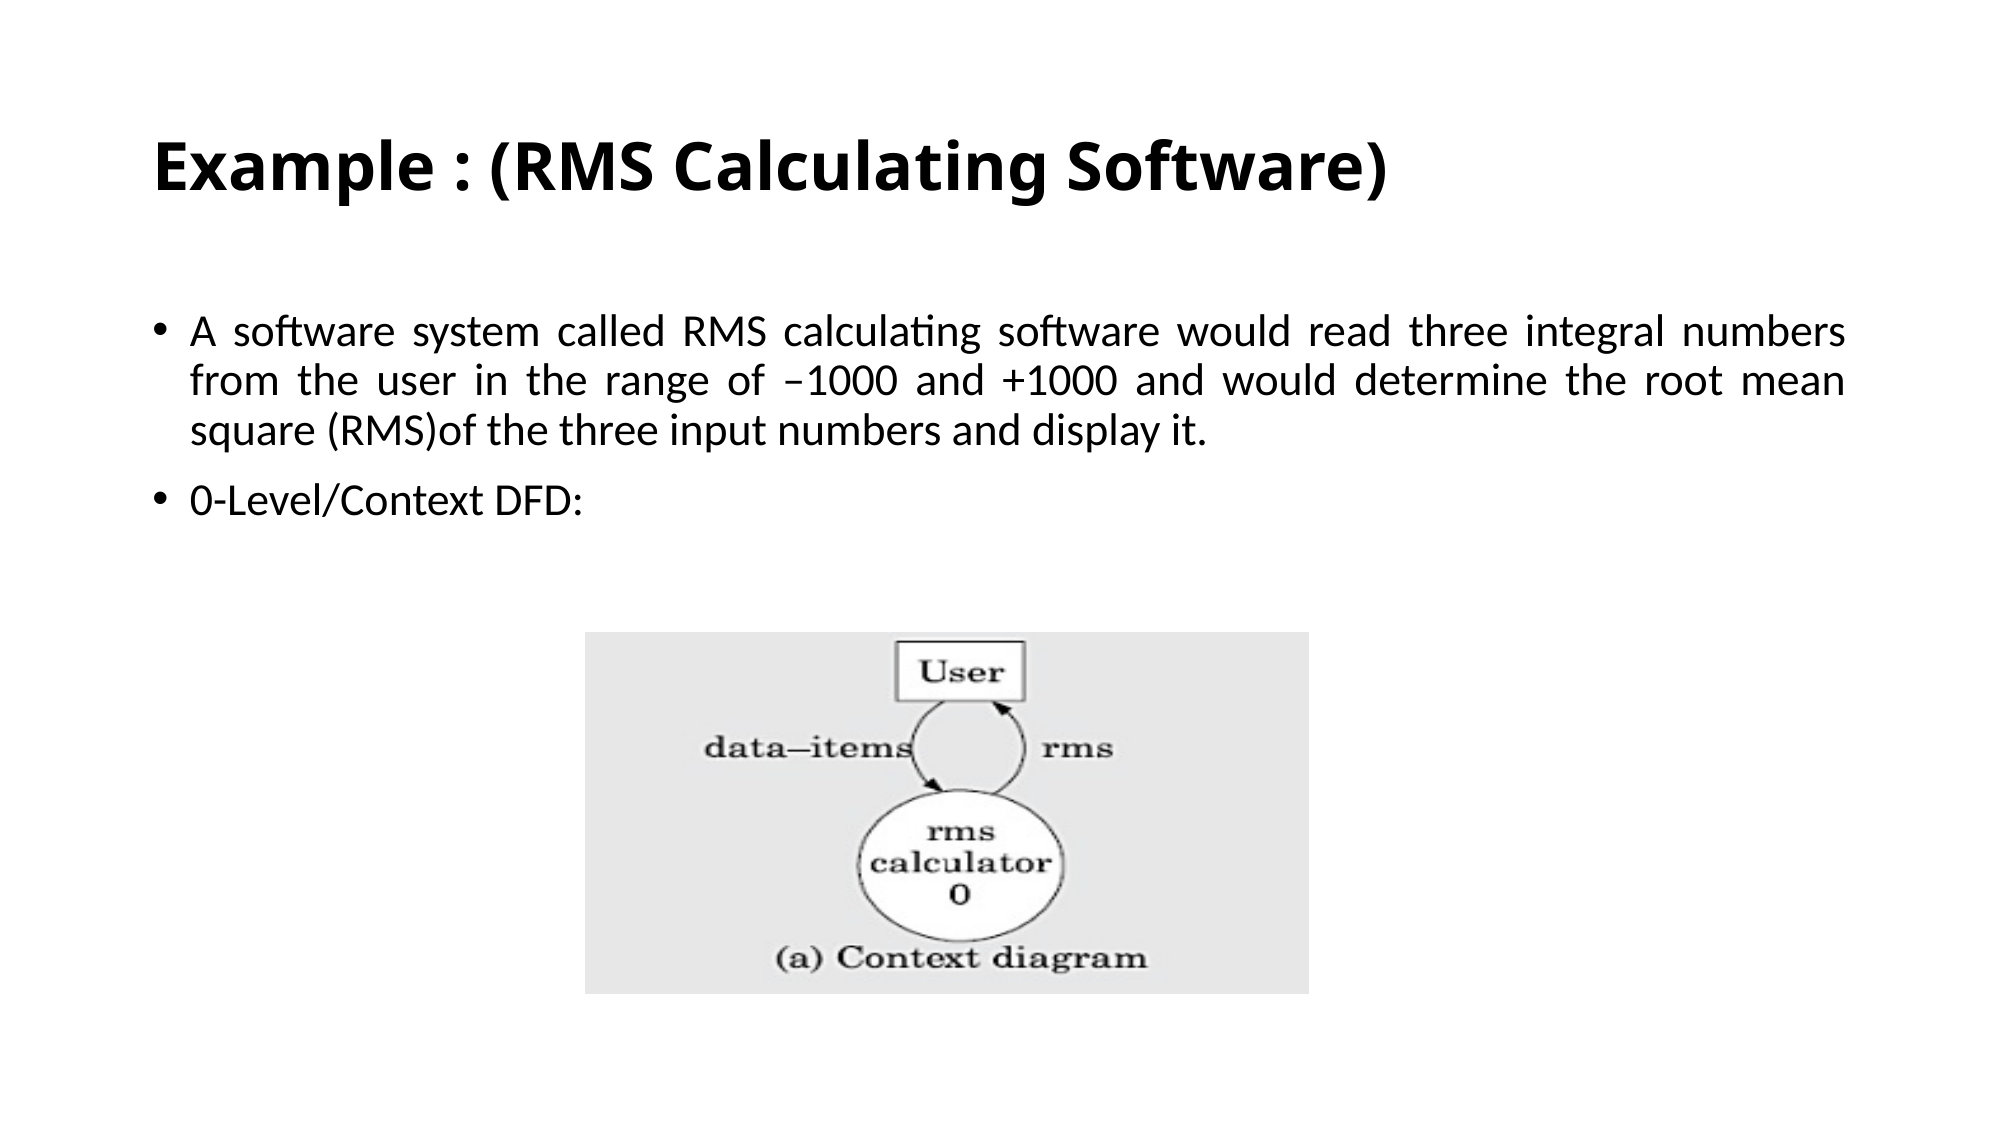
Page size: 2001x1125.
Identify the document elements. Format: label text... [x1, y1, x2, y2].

title Example : (RMS Calculating Software) [137, 59, 1863, 278]
list A software system called RMS calculating software would read three integral numbers from the user in the range of –1000 and +1000 and would determine the root mean square (RMS)of the three input numbers and display it. 0-Level/Context DFD: [137, 299, 1863, 1014]
picture [585, 632, 1309, 994]
